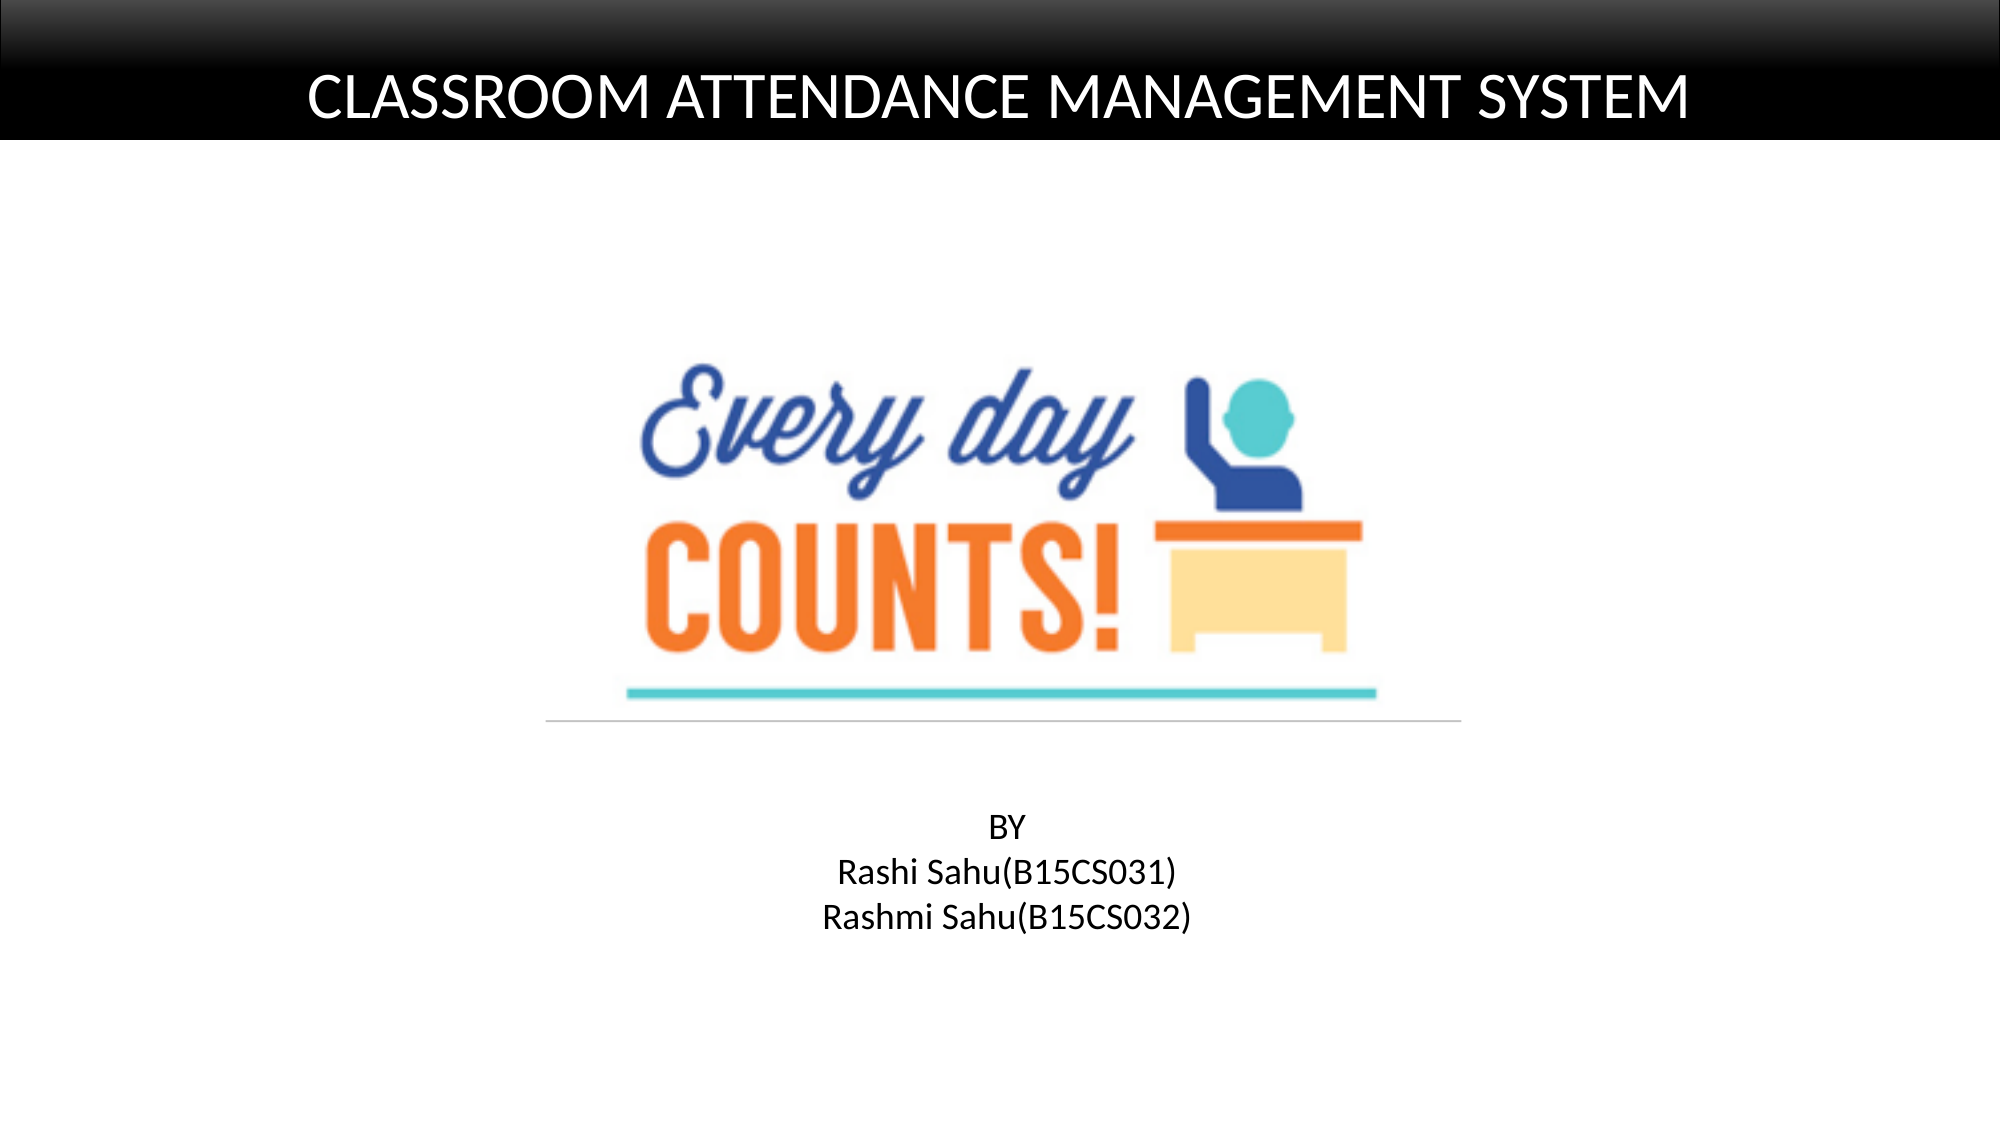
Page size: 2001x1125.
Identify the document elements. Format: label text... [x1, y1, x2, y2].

text_box [545, 327, 1462, 725]
text_box BY Rashi Sahu(B15CS031) Rashmi Sahu(B15CS032) [744, 794, 1270, 944]
text_box CLASSROOM ATTENDANCE MANAGEMENT SYSTEM [0, 0, 2000, 140]
